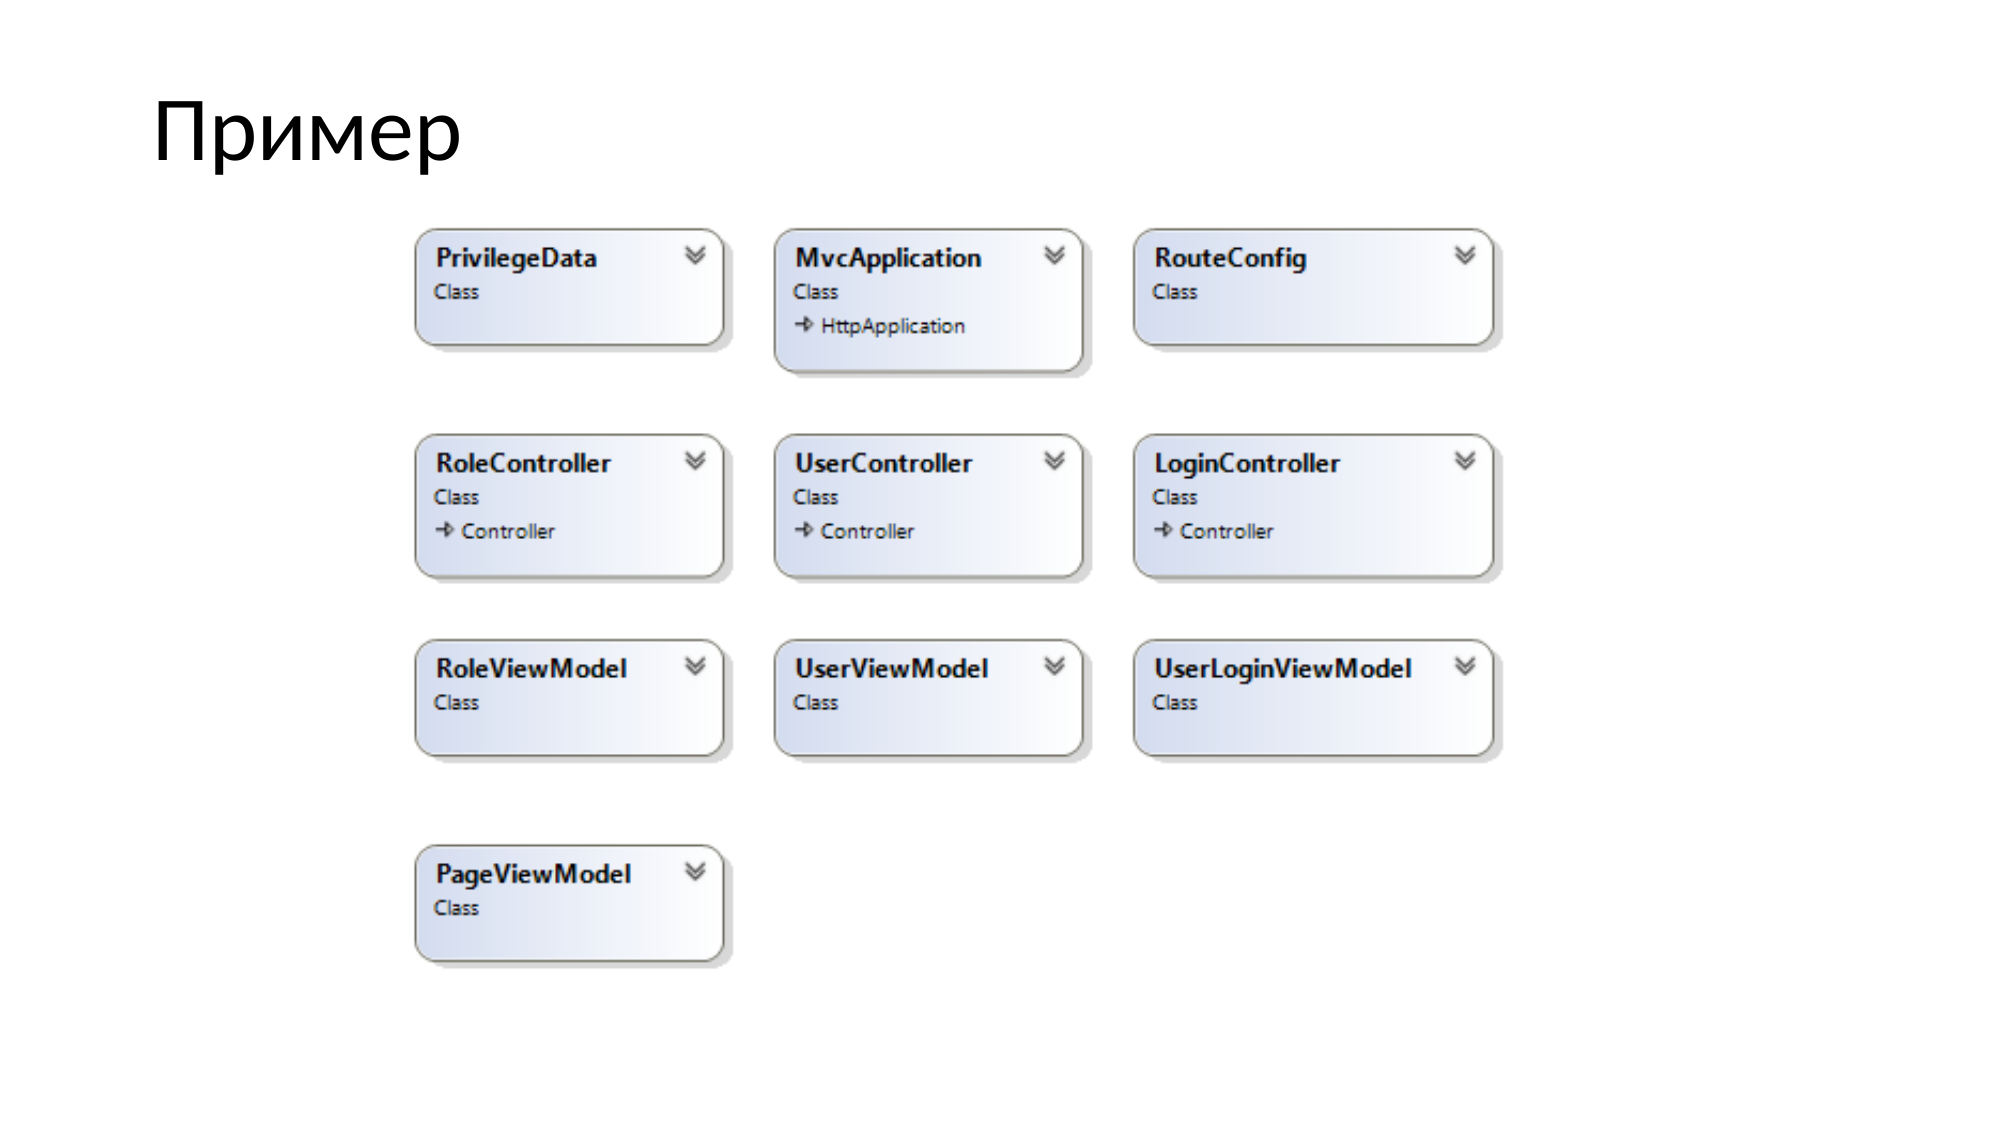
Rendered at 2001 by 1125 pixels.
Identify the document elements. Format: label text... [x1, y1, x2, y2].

picture [367, 201, 1557, 999]
text_box Пример [137, 59, 1863, 202]
